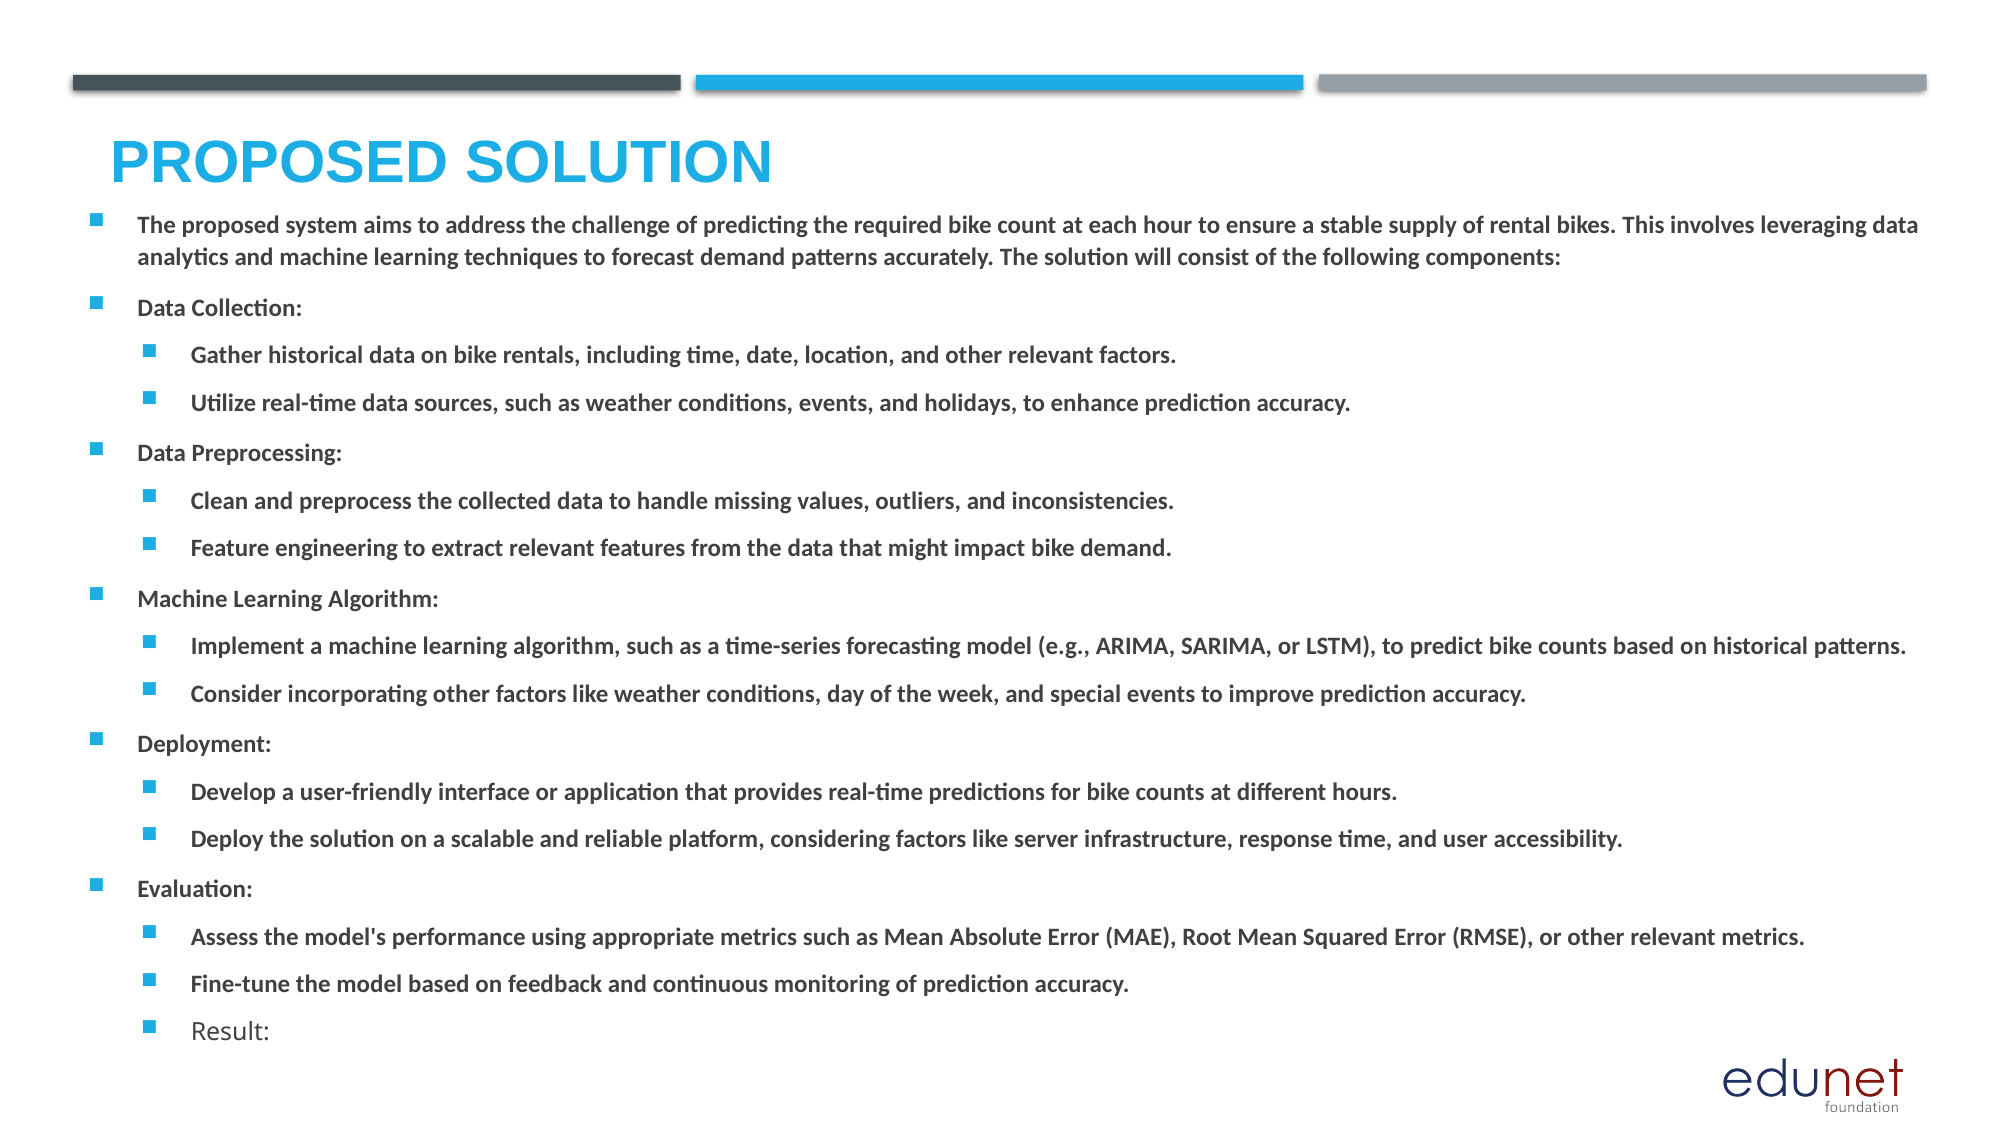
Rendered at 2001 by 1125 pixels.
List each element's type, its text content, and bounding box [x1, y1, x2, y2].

picture [1719, 1091, 1905, 1116]
list The proposed system aims to address the challenge of predicting the required bike count at each hour to ensure a stable supply of rental bikes. This involves leveraging data analytics and machine learning techniques to forecast demand patterns accurately. The solution will consist of the following components: Data Collection: Gather historical data on bike rentals, including time, date, location, and other relevant factors. Utilize real-time data sources, such as weather conditions, events, and holidays, to enhance prediction accuracy. Data Preprocessing: Clean and preprocess the collected data to handle missing values, outliers, and inconsistencies. Feature engineering to extract relevant features from the data that might impact bike demand. Machine Learning Algorithm: Implement a machine learning algorithm, such as a time-series forecasting model (e.g., ARIMA, SARIMA, or LSTM), to predict bike counts based on historical patterns. Consider incorporating other factors like weather conditions, day of the week, and special events to improve prediction accuracy. Deployment: Develop a user-friendly interface or application that provides real-time predictions for bike counts at different hours. Deploy the solution on a scalable and reliable platform, considering factors like server infrastructure, response time, and user accessibility. Evaluation: Assess the model's performance using appropriate metrics such as Mean Absolute Error (MAE), Root Mean Squared Error (RMSE), or other relevant metrics. Fine-tune the model based on feedback and continuous monitoring of prediction accuracy. Result: [72, 178, 1978, 1091]
title Proposed Solution [95, 115, 1905, 178]
